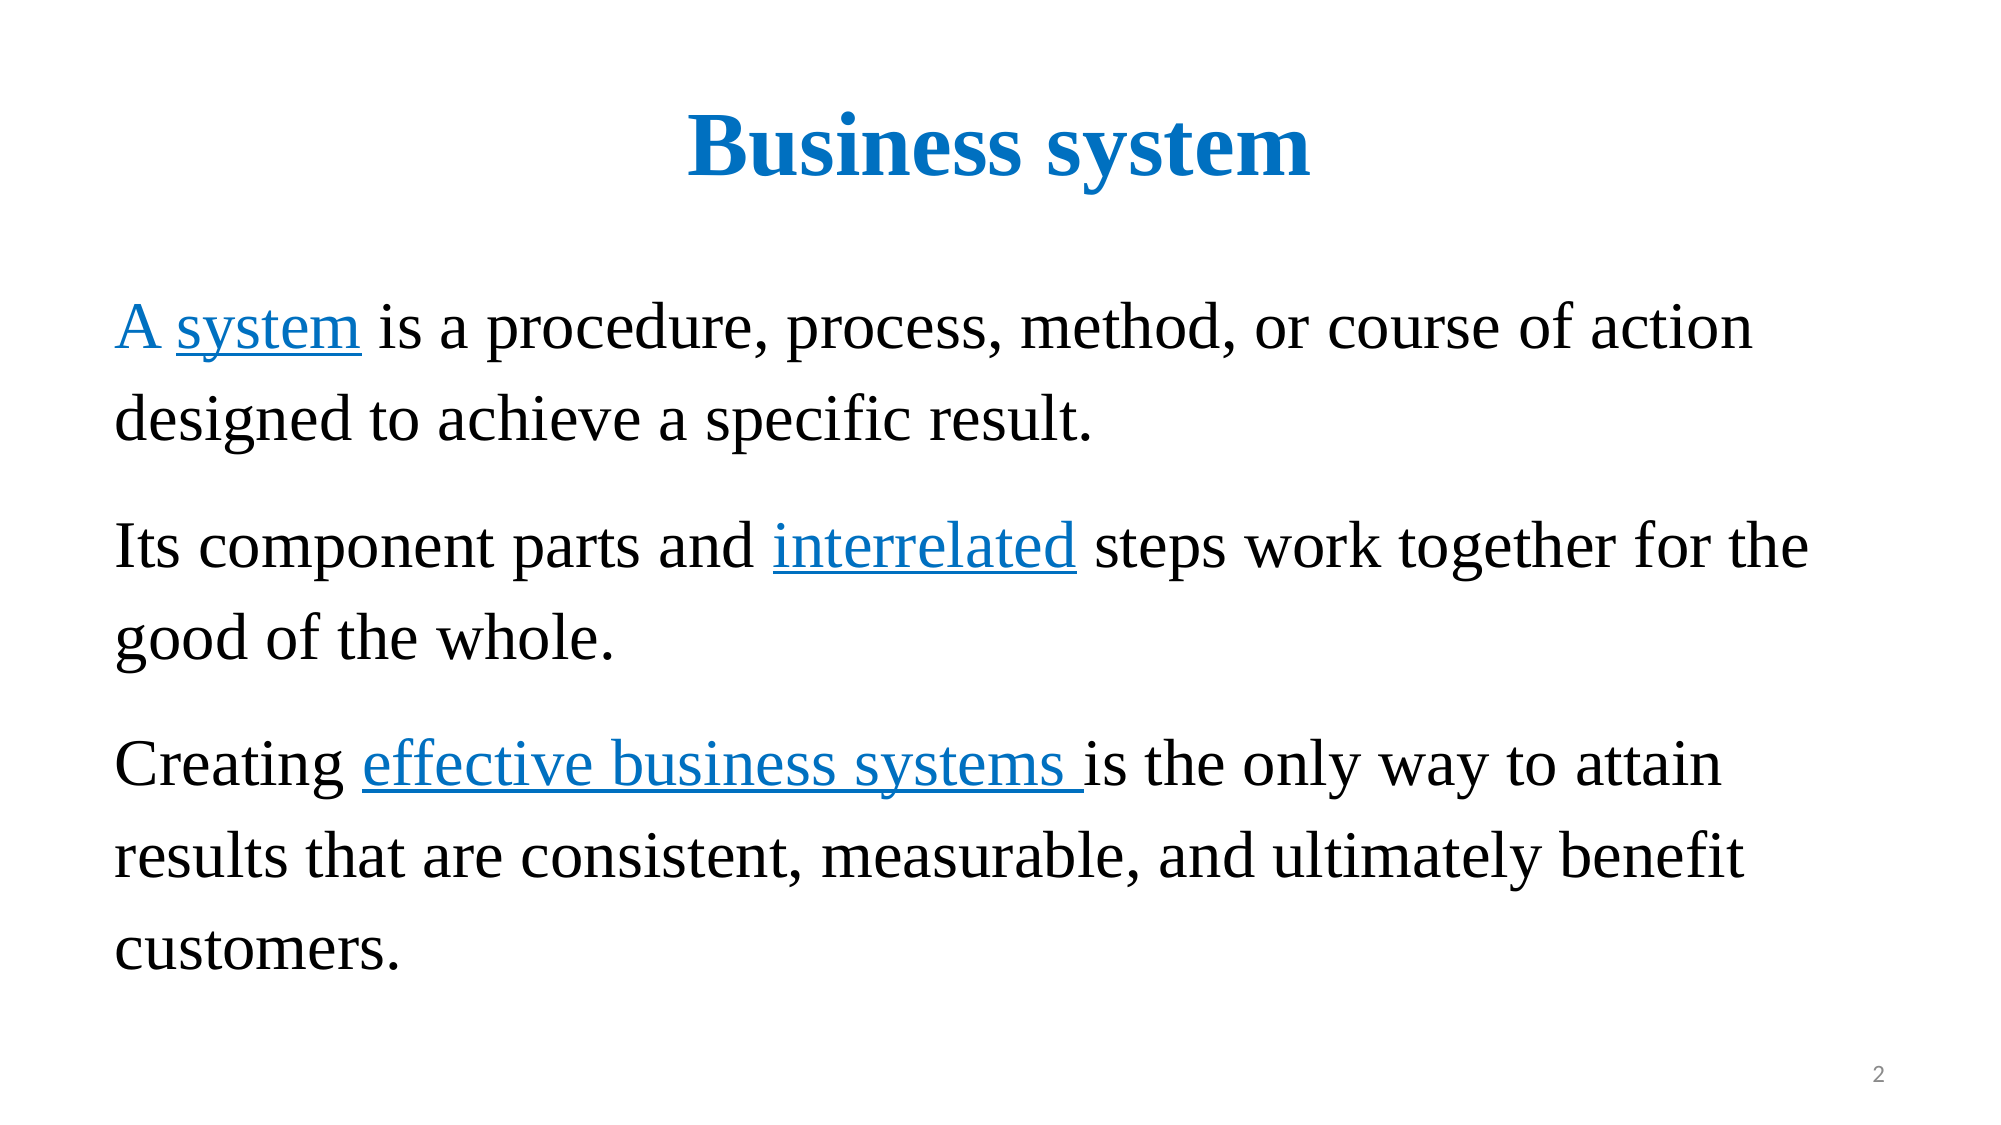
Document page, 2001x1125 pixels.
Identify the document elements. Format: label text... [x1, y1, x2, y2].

title Business system [99, 45, 1900, 233]
slide_number 2 [1433, 1042, 1900, 1103]
list A system is a procedure, process, method, or course of action designed to achieve a specific result. Its component parts and interrelated steps work together for the good of the whole. Creating effective business systems is the only way to attain results that are consistent, measurable, and ultimately benefit customers. [99, 262, 1900, 1005]
